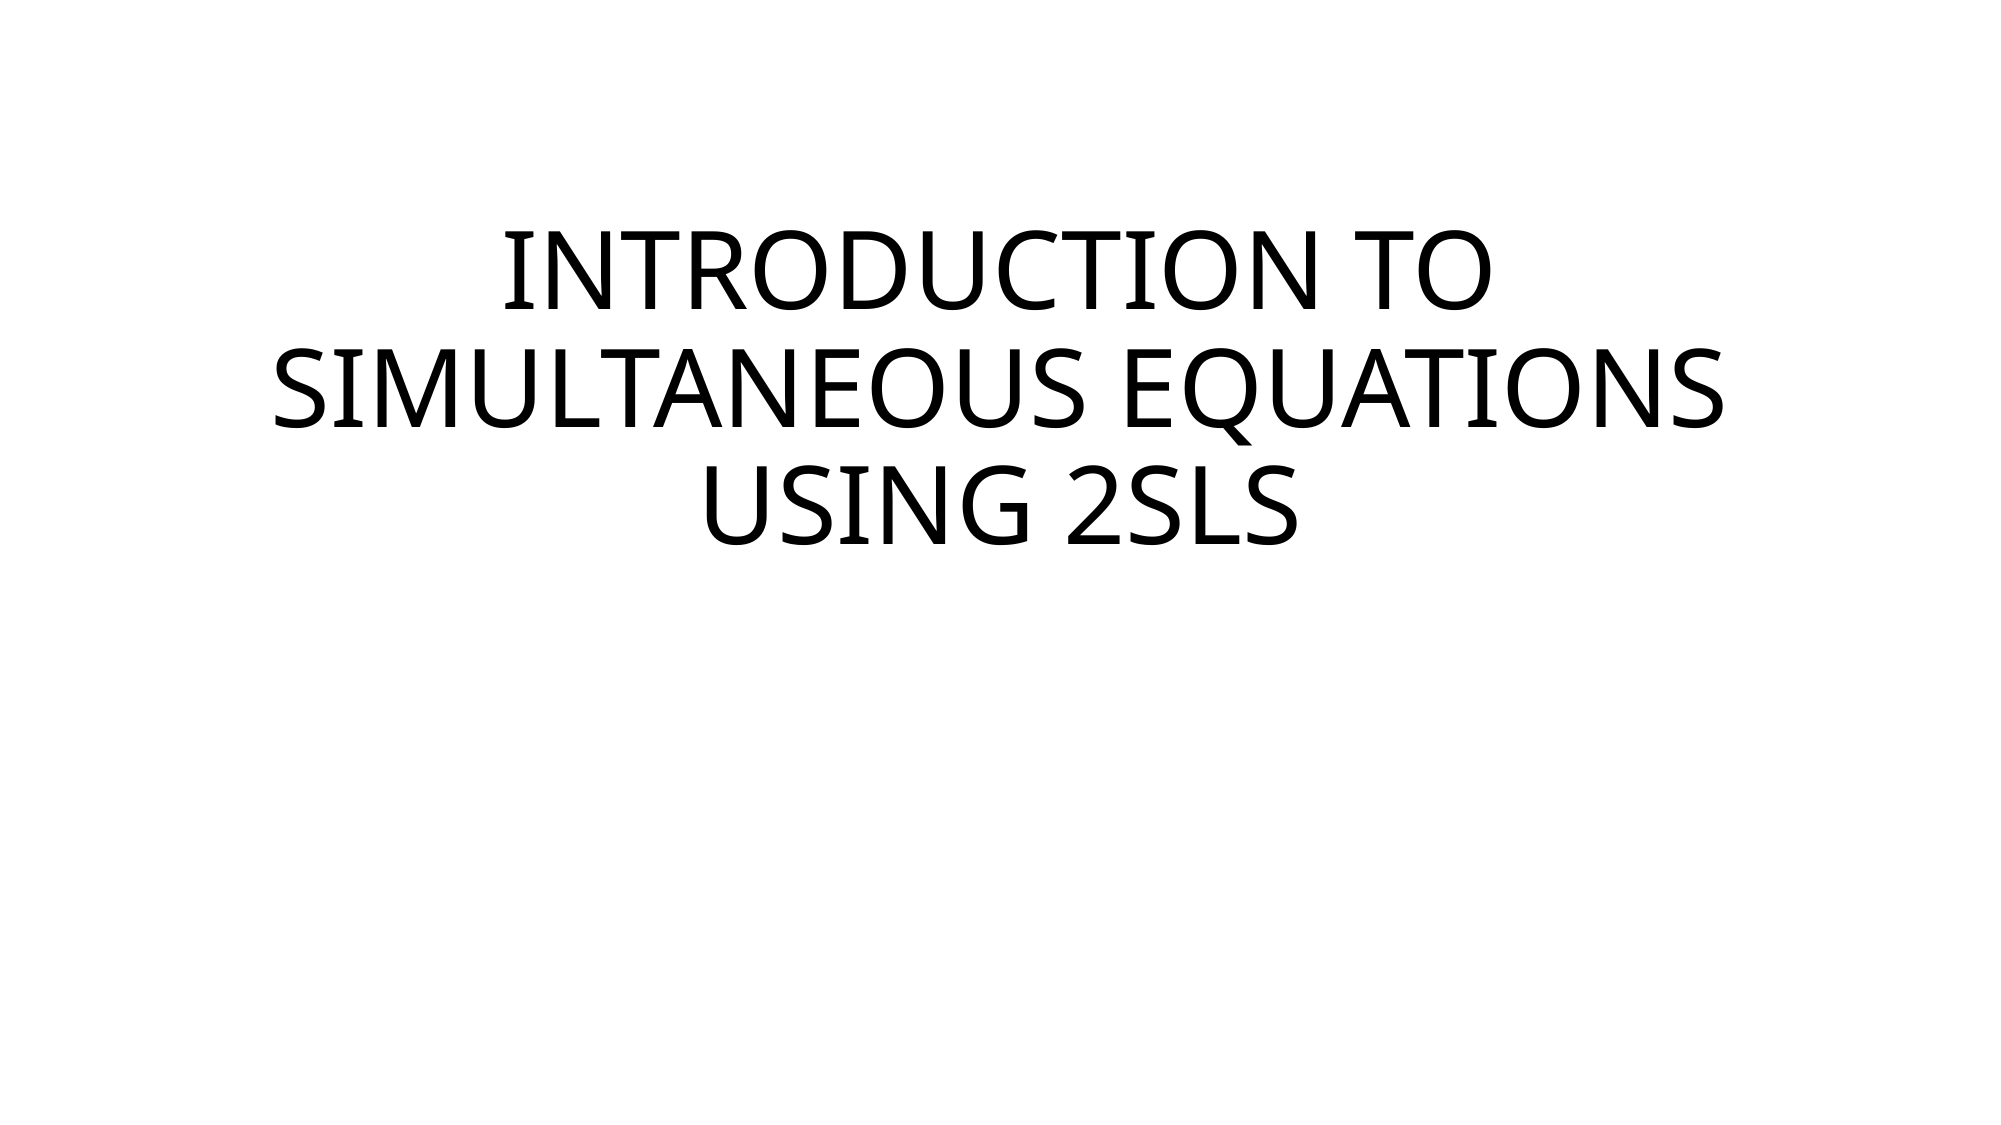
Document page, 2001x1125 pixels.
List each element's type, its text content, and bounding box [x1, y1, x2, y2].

title INTRODUCTION TO SIMULTANEOUS EQUATIONS USING 2SLS [249, 184, 1750, 576]
